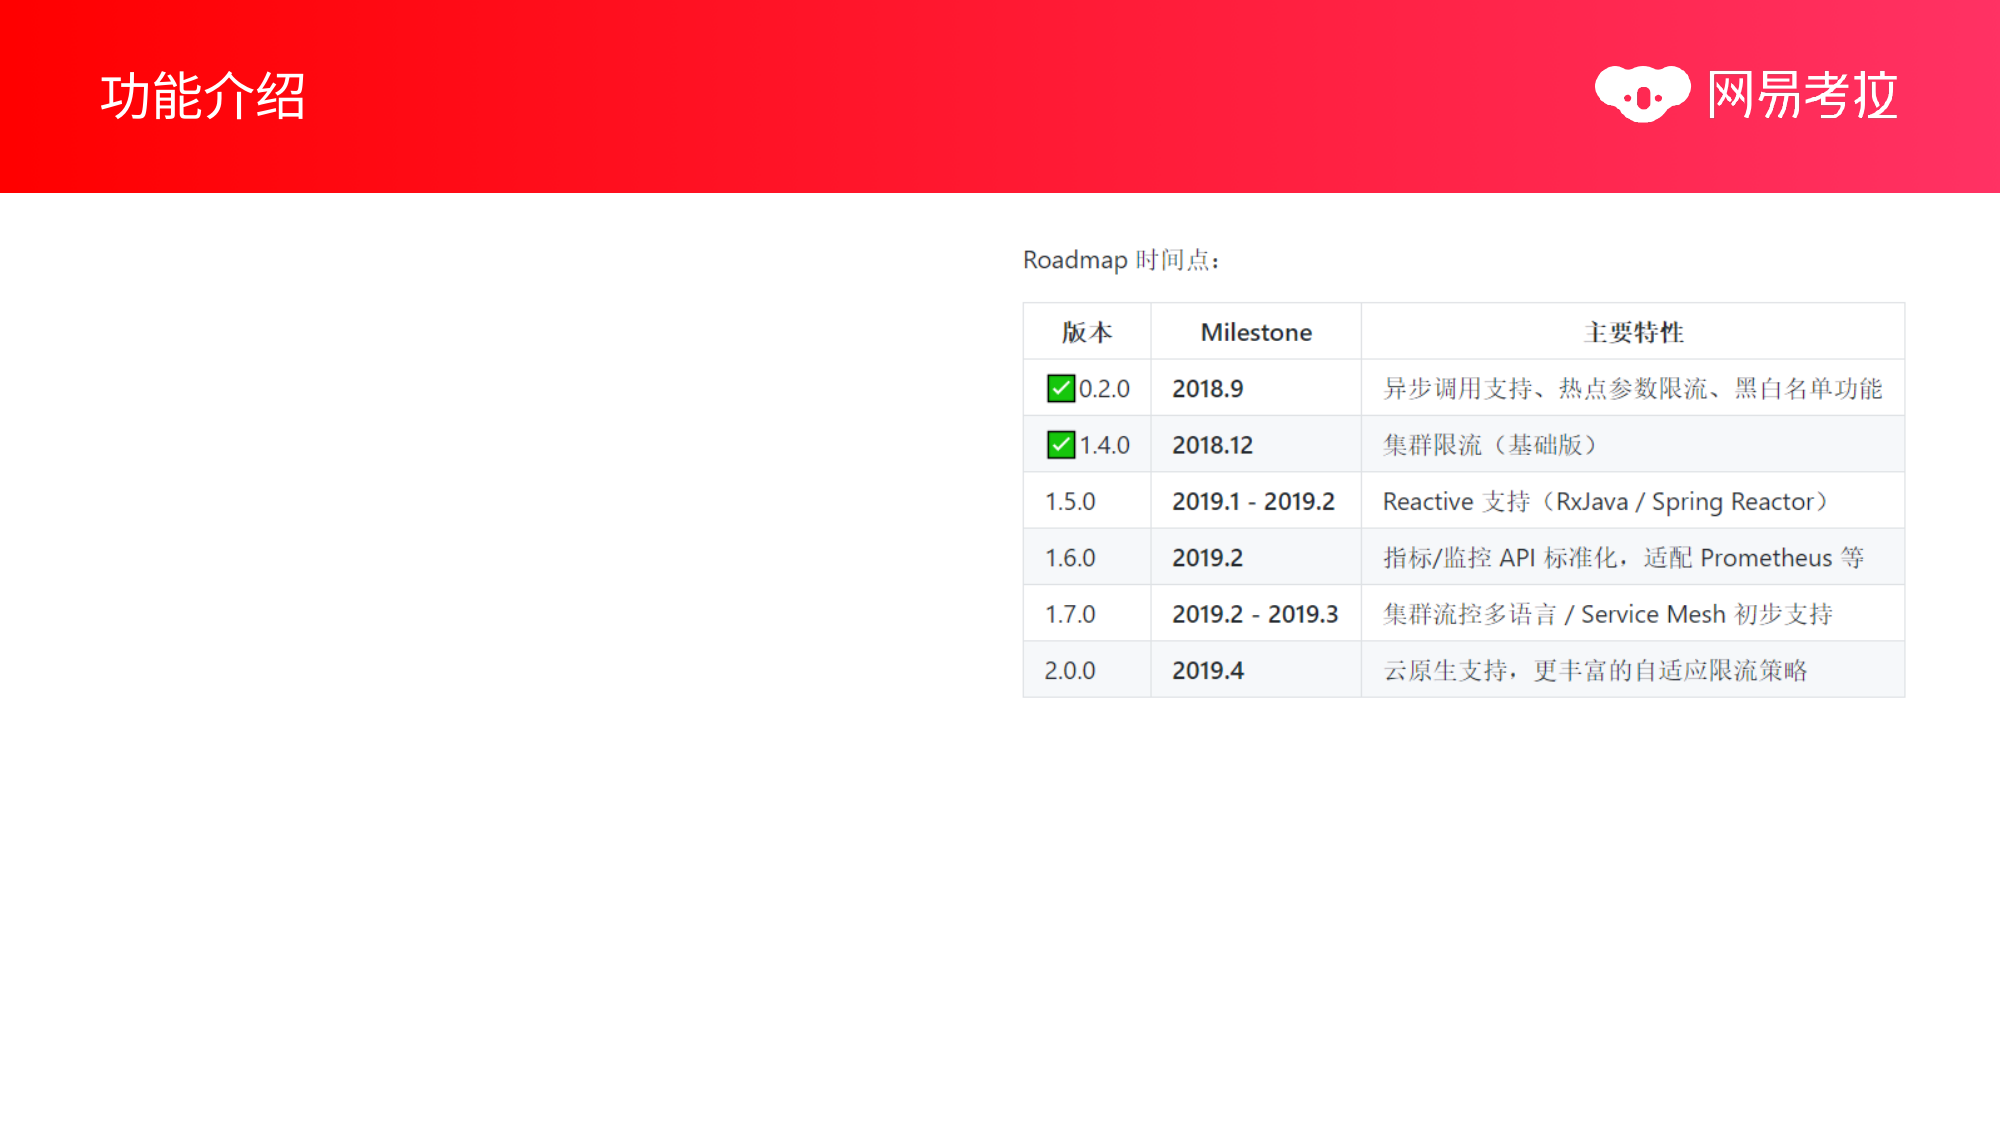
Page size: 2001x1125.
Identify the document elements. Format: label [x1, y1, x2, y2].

picture [0, 0, 2000, 193]
picture [999, 217, 1942, 718]
